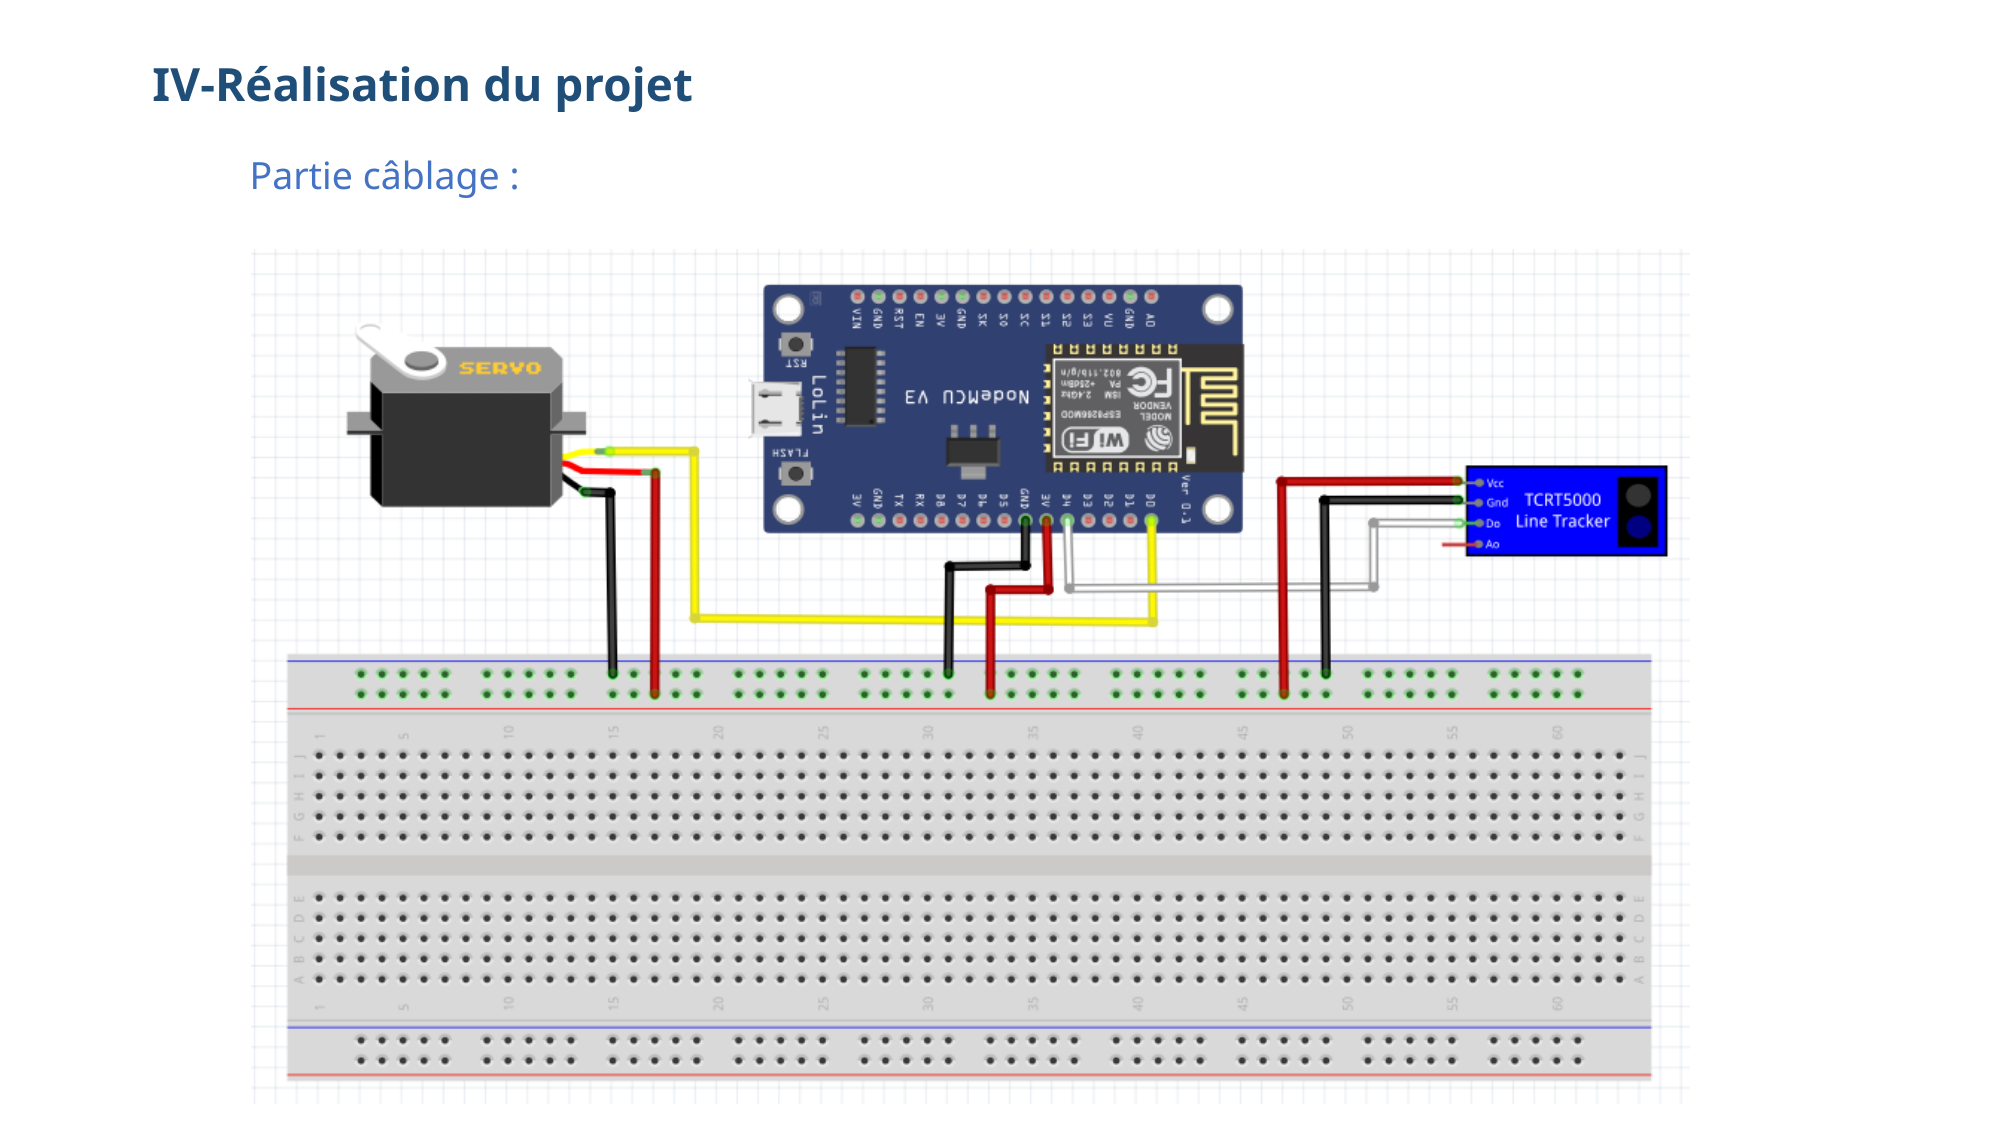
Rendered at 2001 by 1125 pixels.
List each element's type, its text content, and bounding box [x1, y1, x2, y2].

text_box Partie câblage : [234, 144, 744, 205]
picture [251, 249, 1690, 1104]
title IV-Réalisation du projet [137, 53, 1863, 175]
